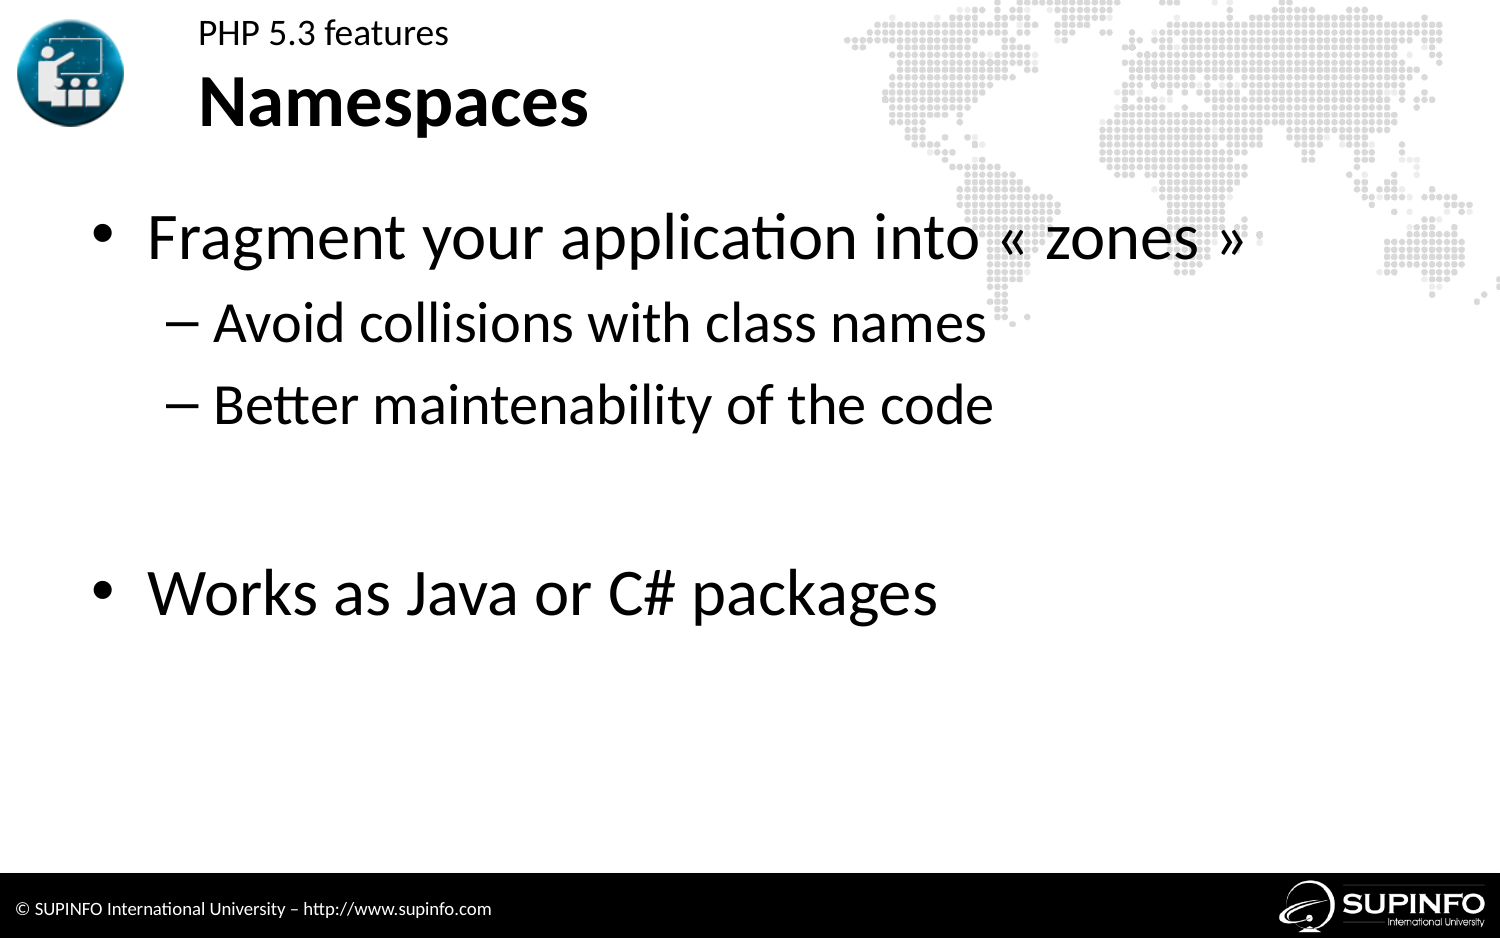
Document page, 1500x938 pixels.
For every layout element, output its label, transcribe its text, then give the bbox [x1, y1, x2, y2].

text_box [419, 28, 450, 90]
picture [1269, 870, 1494, 938]
title Namespaces [183, 56, 1459, 138]
picture [39, 46, 101, 107]
list Fragment your application into « zones » Avoid collisions with class names Better maintenability of the code Works as Java or C# packages [76, 185, 1436, 880]
picture [49, 37, 102, 75]
picture [17, 19, 125, 127]
list PHP 5.3 features [183, 0, 1459, 56]
picture [844, 0, 1500, 327]
